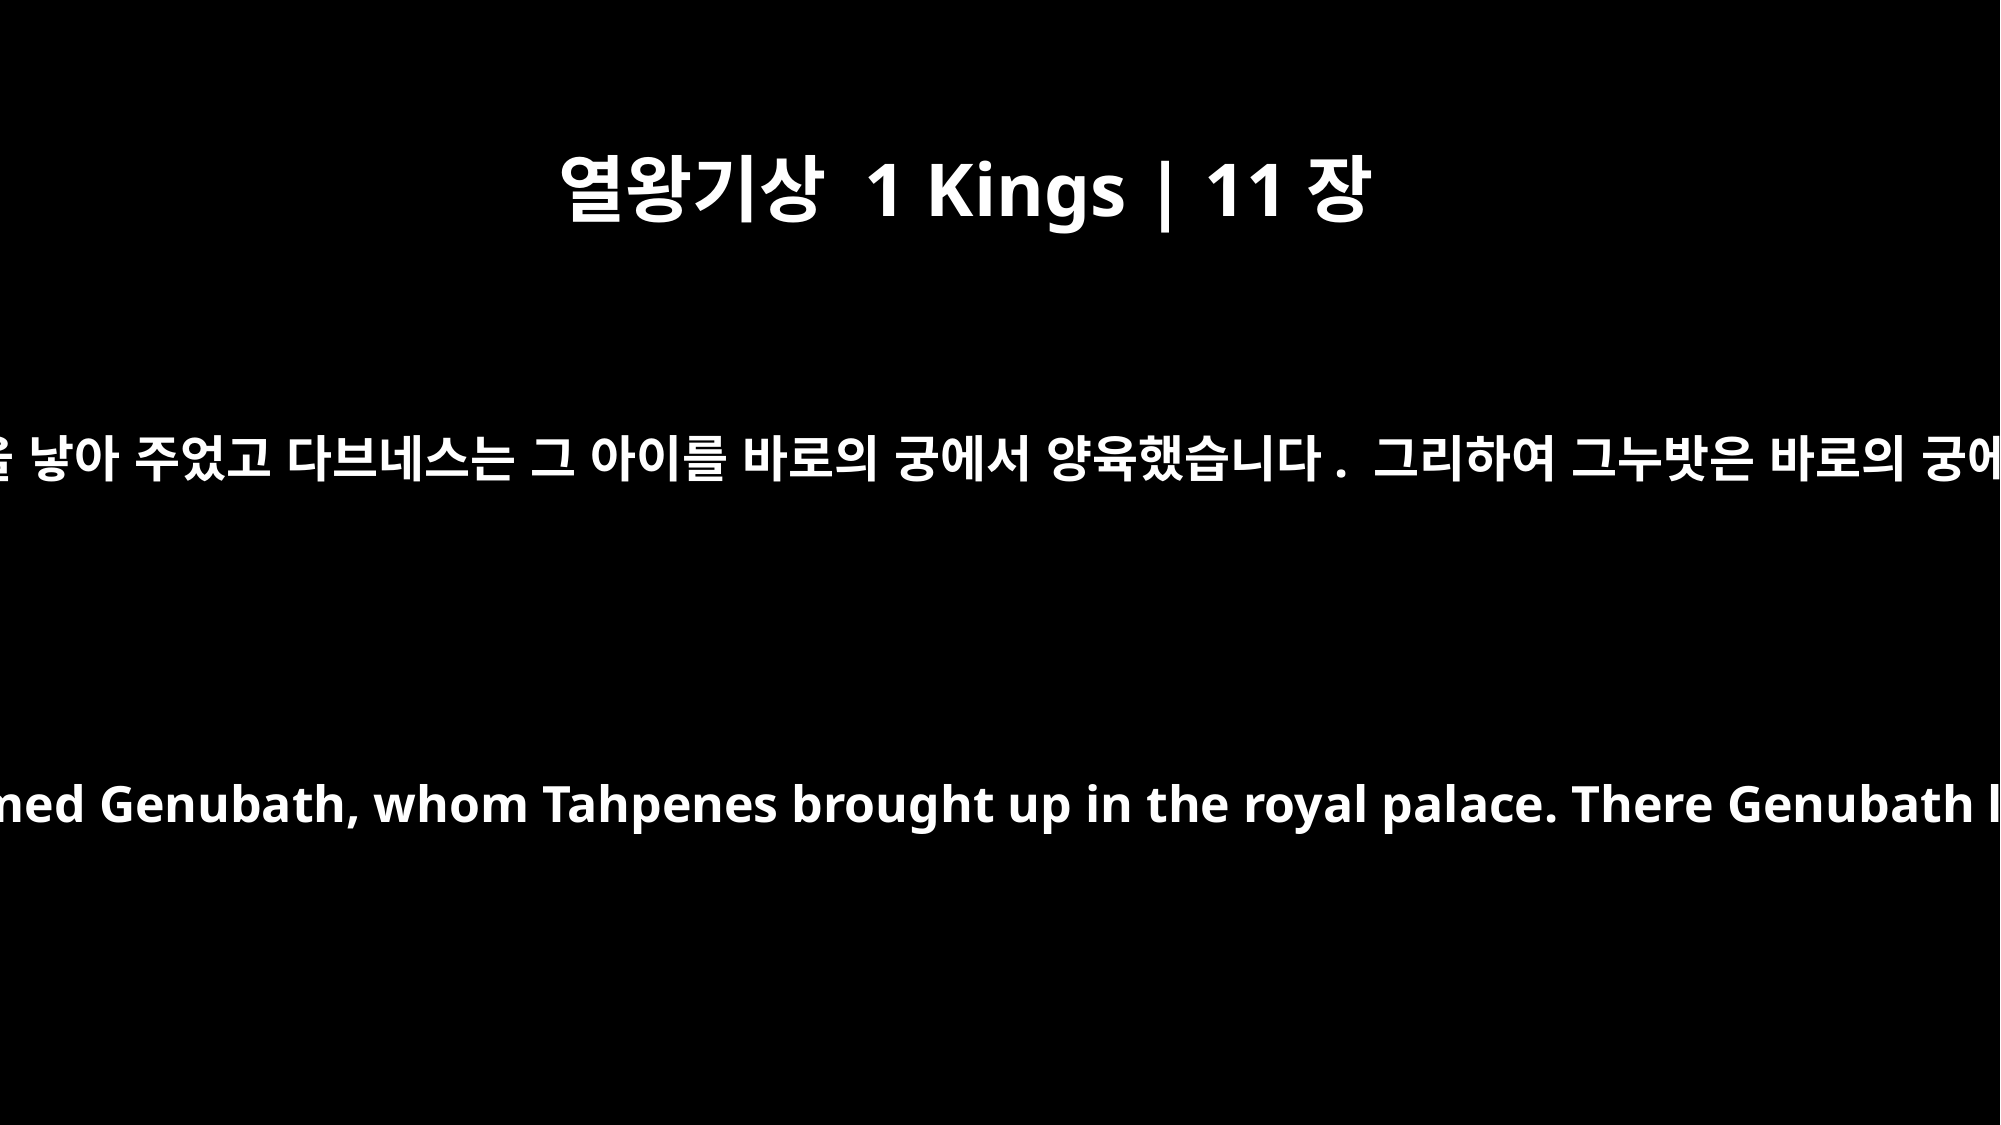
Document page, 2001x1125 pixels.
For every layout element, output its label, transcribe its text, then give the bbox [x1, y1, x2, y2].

text_box 열왕기상 1 Kings | 11장 [543, 136, 1389, 239]
text_box The sister of Tahpenes bore him a son named Genubath, whom Tahpenes brought up in the royal palace. There Genubath lived with Pharaoh's own children. [0, 764, 2000, 840]
text_box 20 다브네스의 동생은 하닷에게 아들 그누밧을 낳아 주었고 다브네스는 그 아이를 바로의 궁에서 양육했습니다. 그리하여 그누밧은 바로의 궁에서 바로의 자녀들과 함께 살았습니다. [0, 359, 2000, 495]
